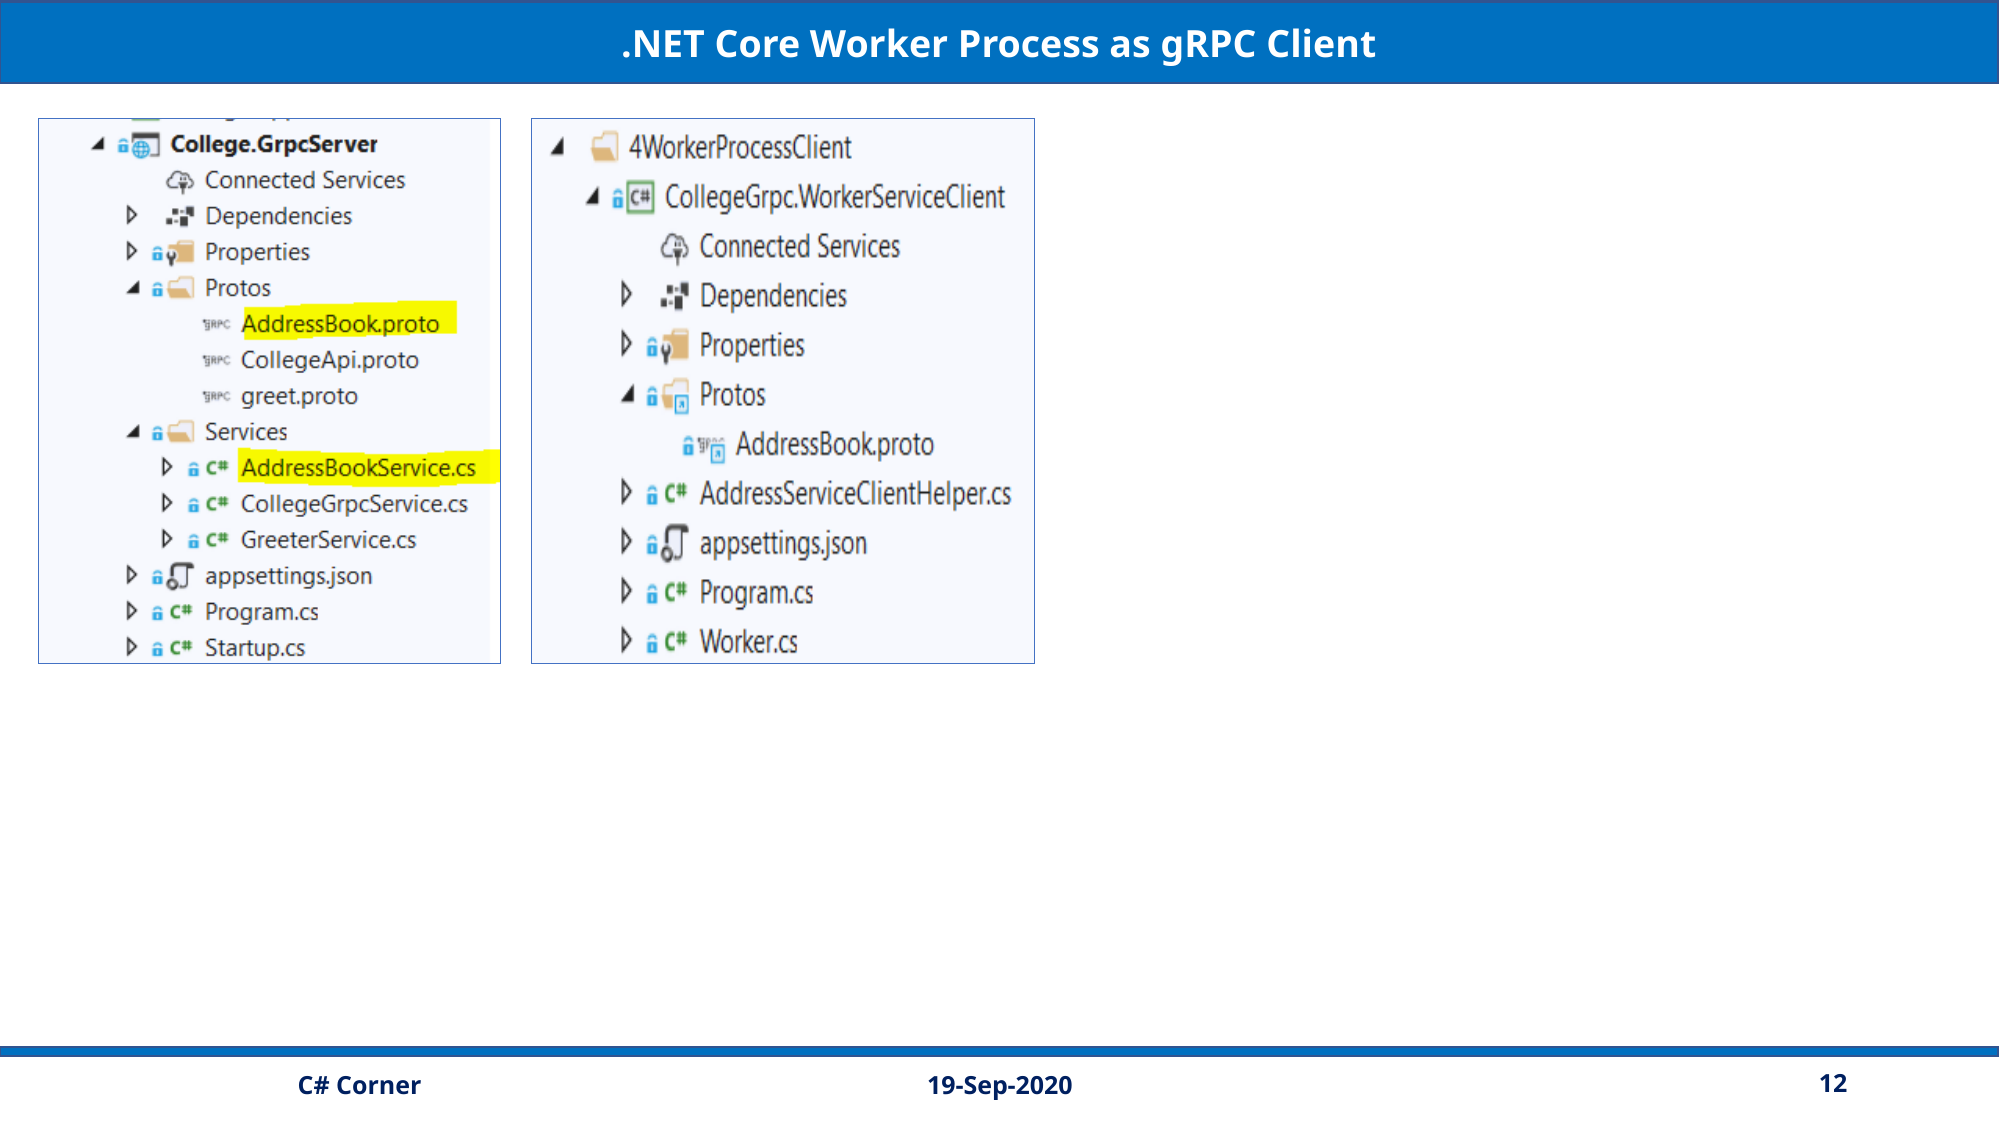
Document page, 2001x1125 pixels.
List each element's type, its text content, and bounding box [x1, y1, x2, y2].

picture [531, 118, 1035, 664]
footer 19-Sep-2020 [697, 1054, 1338, 1115]
text_box .NET Core Worker Process as gRPC Client [0, 0, 1999, 84]
picture [38, 118, 501, 664]
text_box [0, 1046, 1999, 1057]
slide_number 12 [1412, 1054, 1863, 1115]
text_box C# Corner [21, 1054, 697, 1115]
